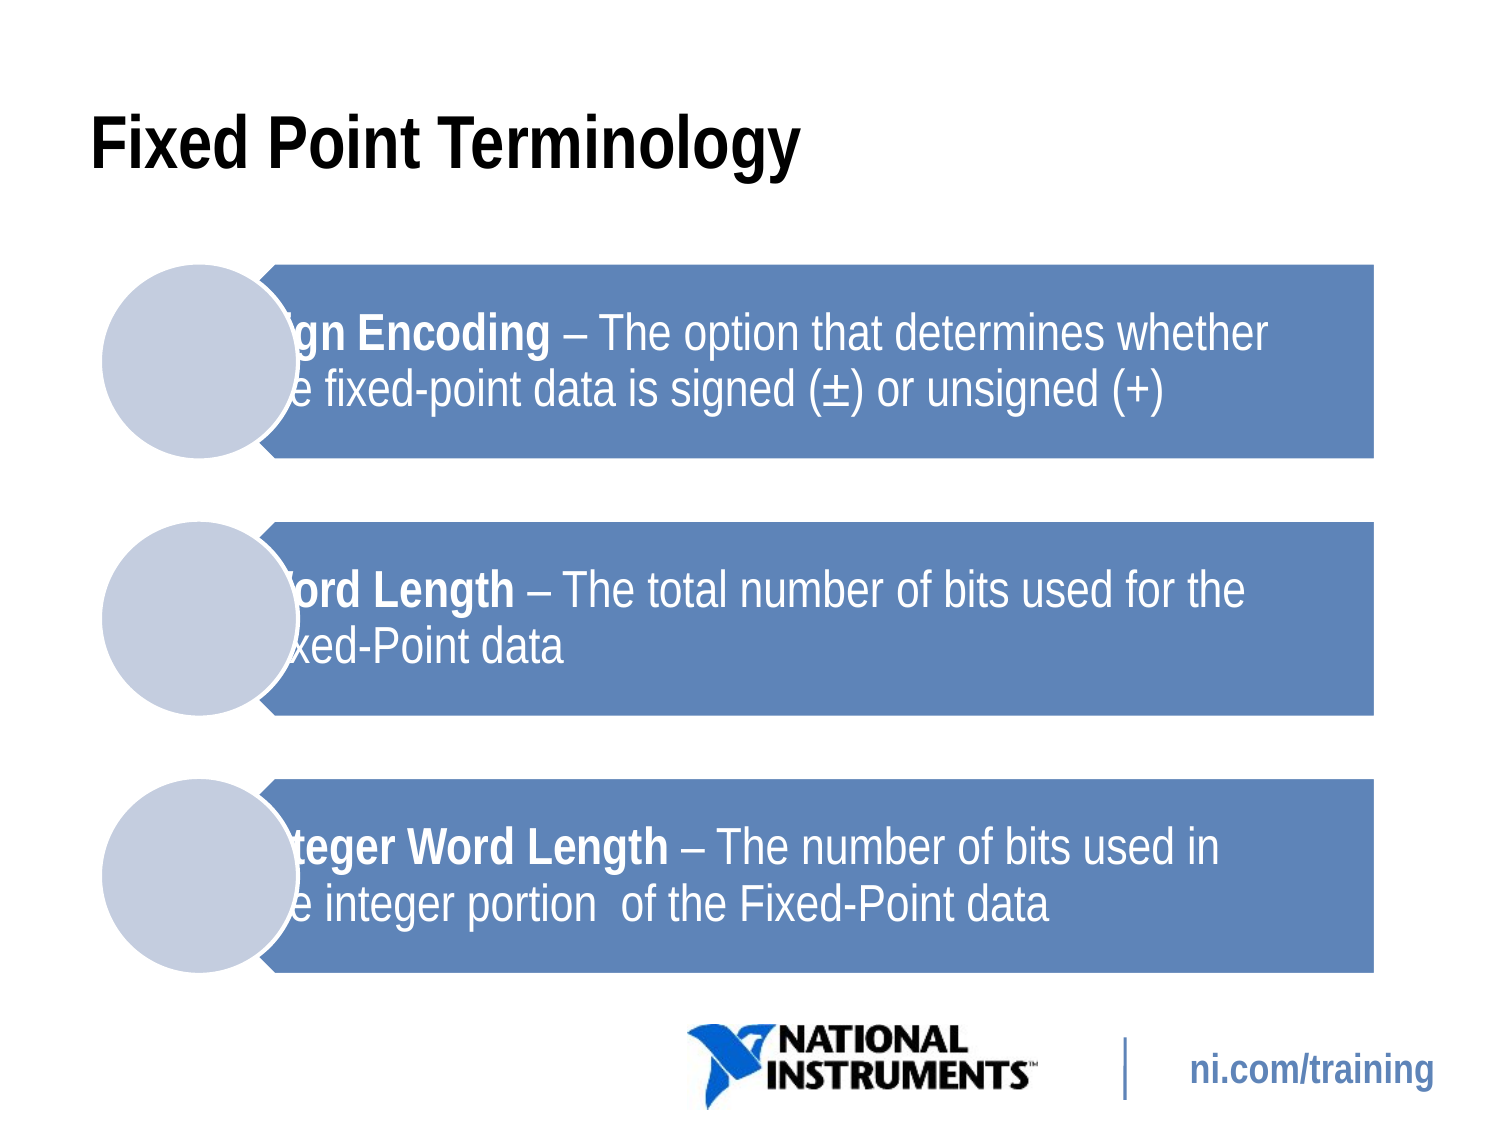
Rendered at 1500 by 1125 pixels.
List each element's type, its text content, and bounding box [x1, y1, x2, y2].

title Fixed Point Terminology [75, 45, 1425, 233]
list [74, 262, 1426, 976]
picture [687, 1024, 1038, 1110]
